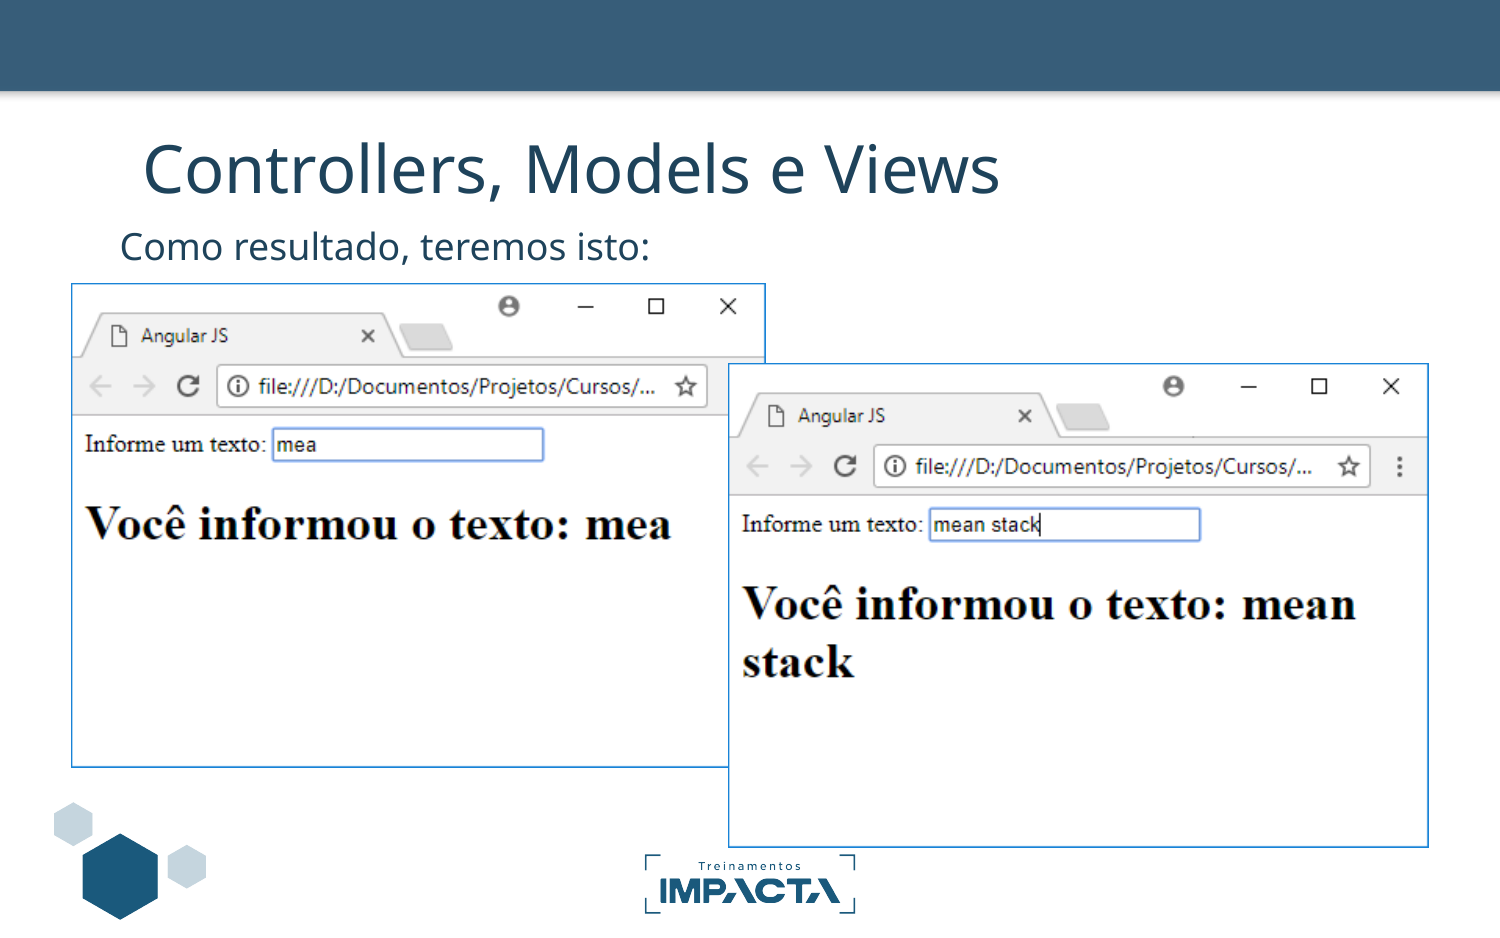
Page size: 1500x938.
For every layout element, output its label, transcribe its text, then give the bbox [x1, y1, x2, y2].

picture [71, 283, 1429, 921]
text_box Controllers, Models e Views [127, 119, 1019, 215]
picture [54, 802, 206, 921]
text_box Como resultado, teremos isto: [104, 215, 1429, 276]
text_box [0, 0, 1500, 92]
